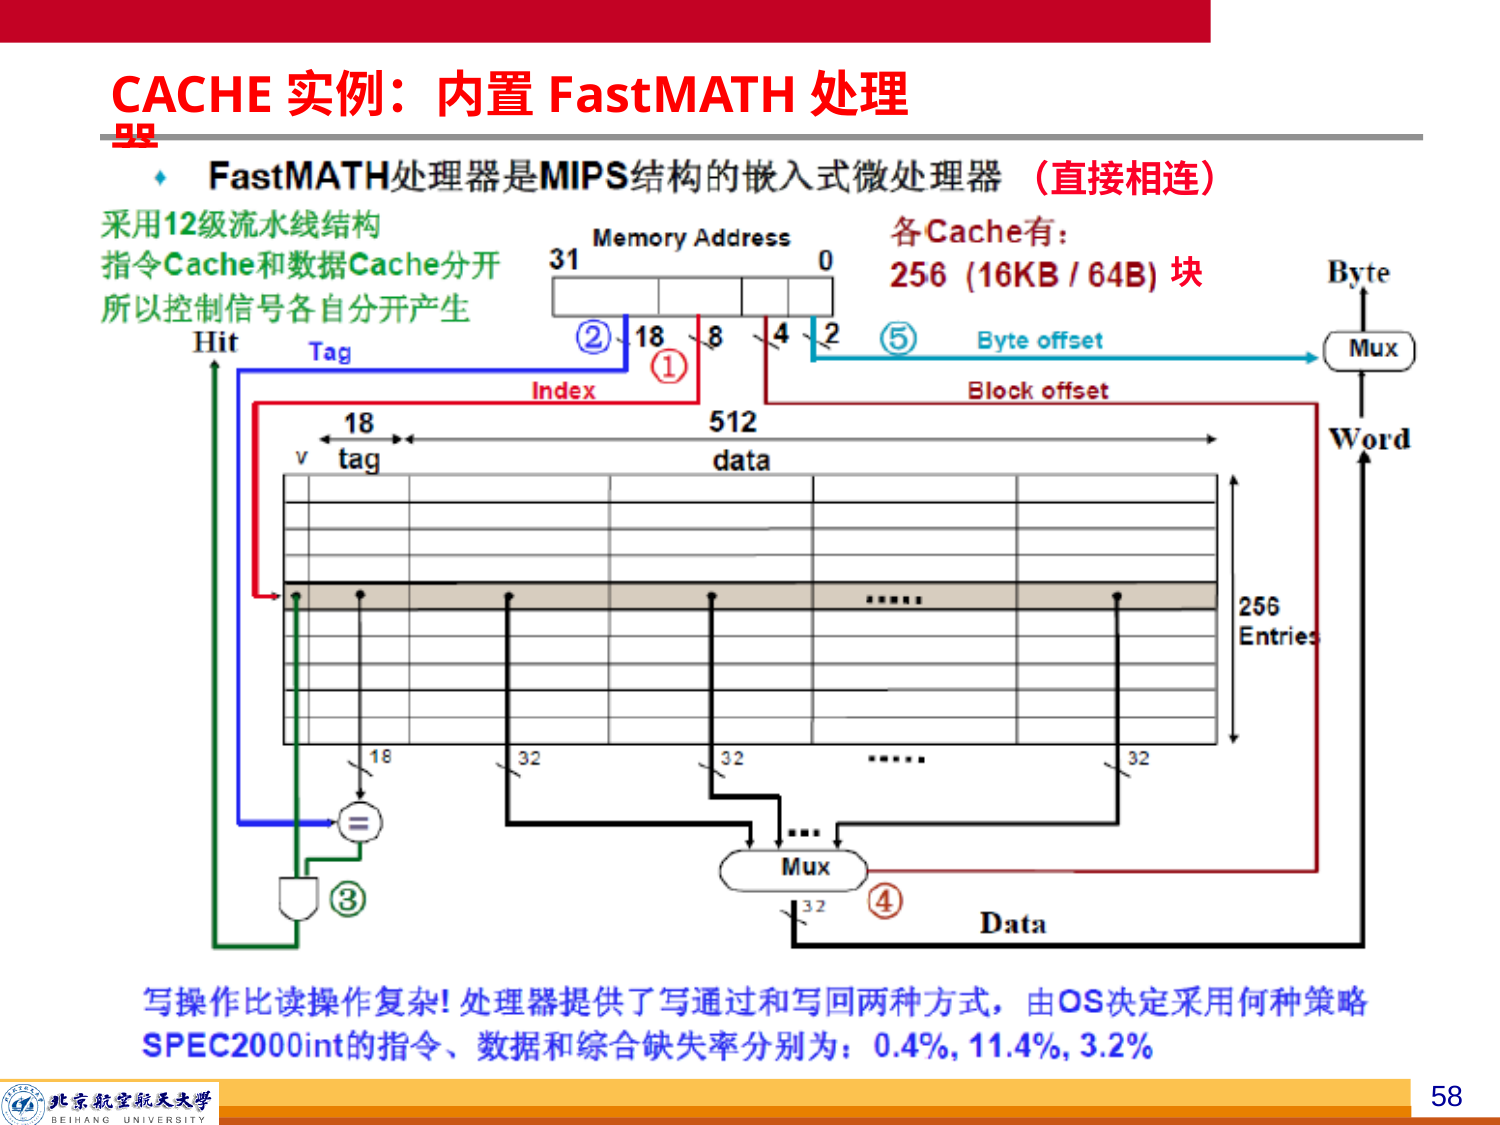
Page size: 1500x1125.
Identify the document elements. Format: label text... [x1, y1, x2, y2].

picture [88, 148, 1441, 1071]
picture [0, 1082, 219, 1125]
title CACHE实例：内置FastMATH处理器 [99, 65, 964, 129]
